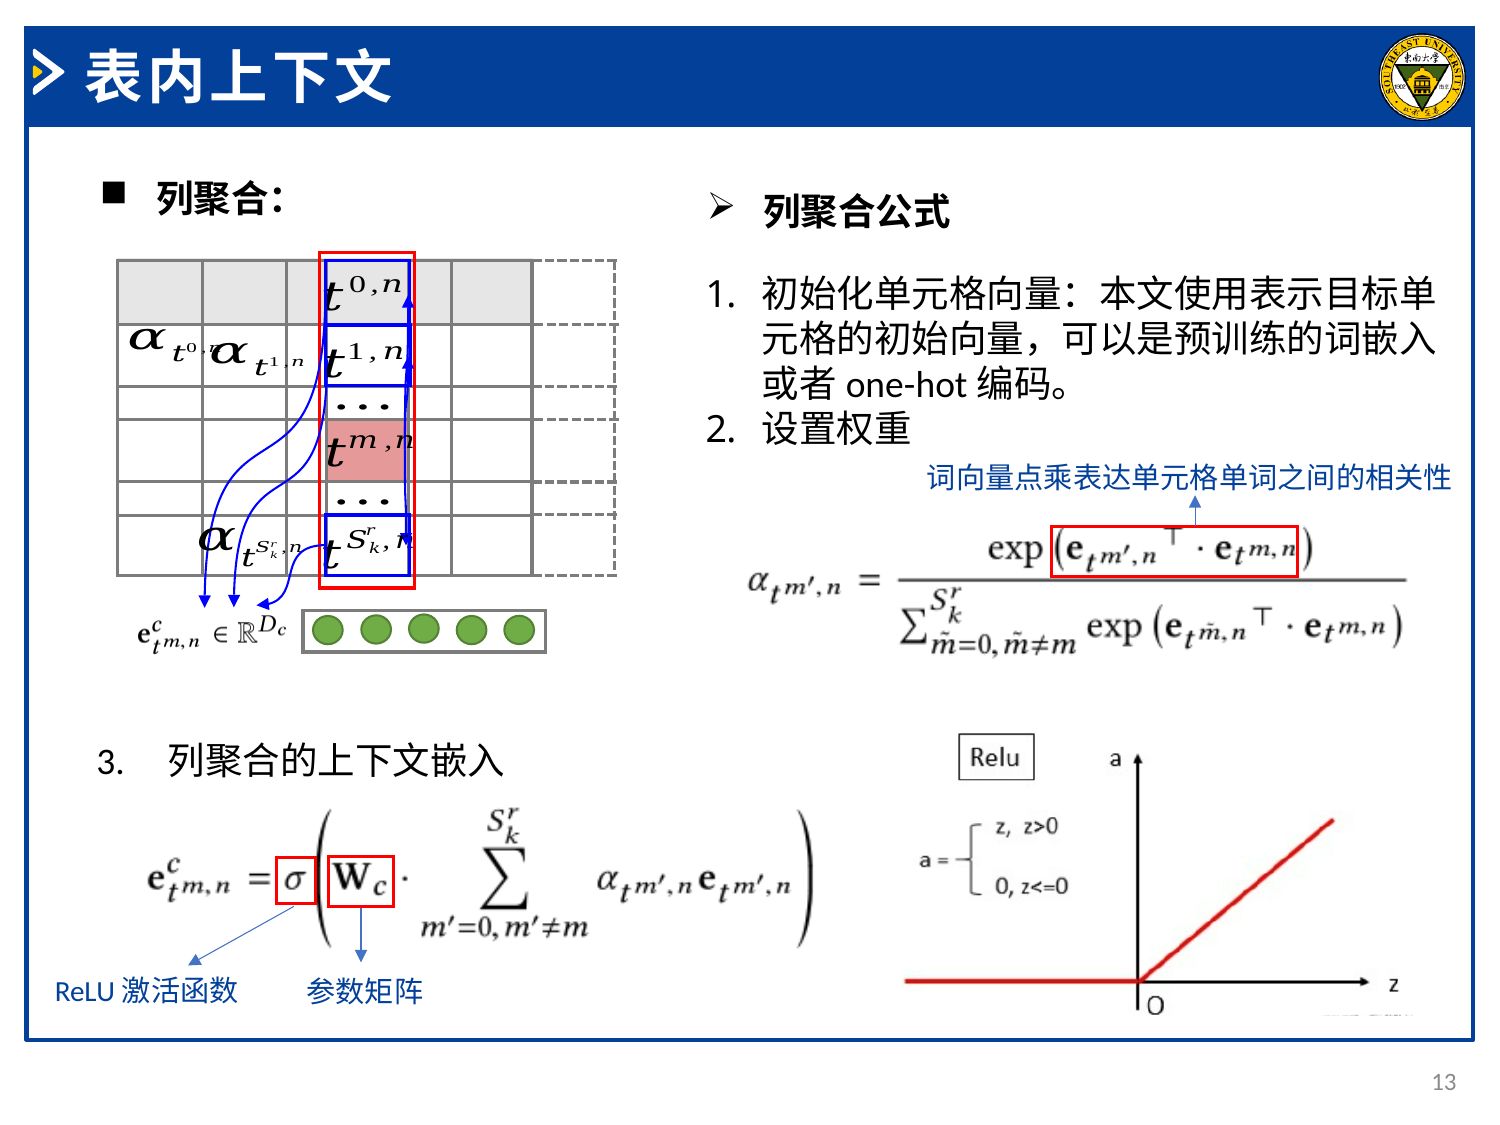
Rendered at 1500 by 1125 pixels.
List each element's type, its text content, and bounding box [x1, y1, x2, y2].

slide_number 13 [1382, 1051, 1472, 1111]
picture [127, 794, 822, 970]
text_box [328, 387, 404, 419]
text_box [407, 613, 440, 644]
text_box [453, 325, 533, 385]
text_box [328, 482, 404, 514]
text_box [409, 387, 416, 419]
text_box 参数矩阵 [291, 970, 505, 1016]
text_box [302, 609, 547, 653]
text_box [416, 421, 450, 480]
text_box [411, 325, 416, 386]
text_box [409, 420, 416, 481]
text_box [233, 359, 328, 608]
text_box [453, 388, 533, 419]
text_box [453, 483, 533, 514]
text_box ReLU激活函数 [39, 964, 304, 1015]
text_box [256, 544, 327, 606]
text_box [328, 420, 403, 481]
picture [869, 716, 1413, 1016]
text_box [453, 516, 533, 576]
text_box [416, 326, 450, 385]
text_box [360, 614, 393, 645]
text_box [503, 614, 536, 646]
text_box [416, 260, 533, 324]
text_box [204, 260, 319, 288]
text_box [319, 252, 416, 324]
text_box [327, 260, 411, 324]
text_box [327, 325, 404, 386]
text_box 表内上下文 [70, 32, 605, 118]
text_box [328, 516, 408, 577]
text_box 列聚合： [85, 167, 322, 228]
text_box [416, 517, 450, 576]
text_box 词向量点乘表达单元格单词之间的相关性 [912, 451, 1500, 502]
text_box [404, 295, 409, 450]
picture [734, 514, 1413, 666]
text_box [409, 482, 416, 515]
text_box [416, 388, 450, 418]
text_box [116, 260, 202, 576]
text_box [455, 614, 488, 646]
picture [1378, 33, 1467, 121]
text_box [311, 614, 344, 646]
text_box [453, 420, 533, 480]
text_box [204, 288, 326, 608]
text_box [187, 906, 294, 966]
text_box [328, 516, 416, 589]
text_box [416, 483, 450, 514]
text_box 列聚合公式 [692, 180, 966, 241]
picture [135, 608, 294, 663]
